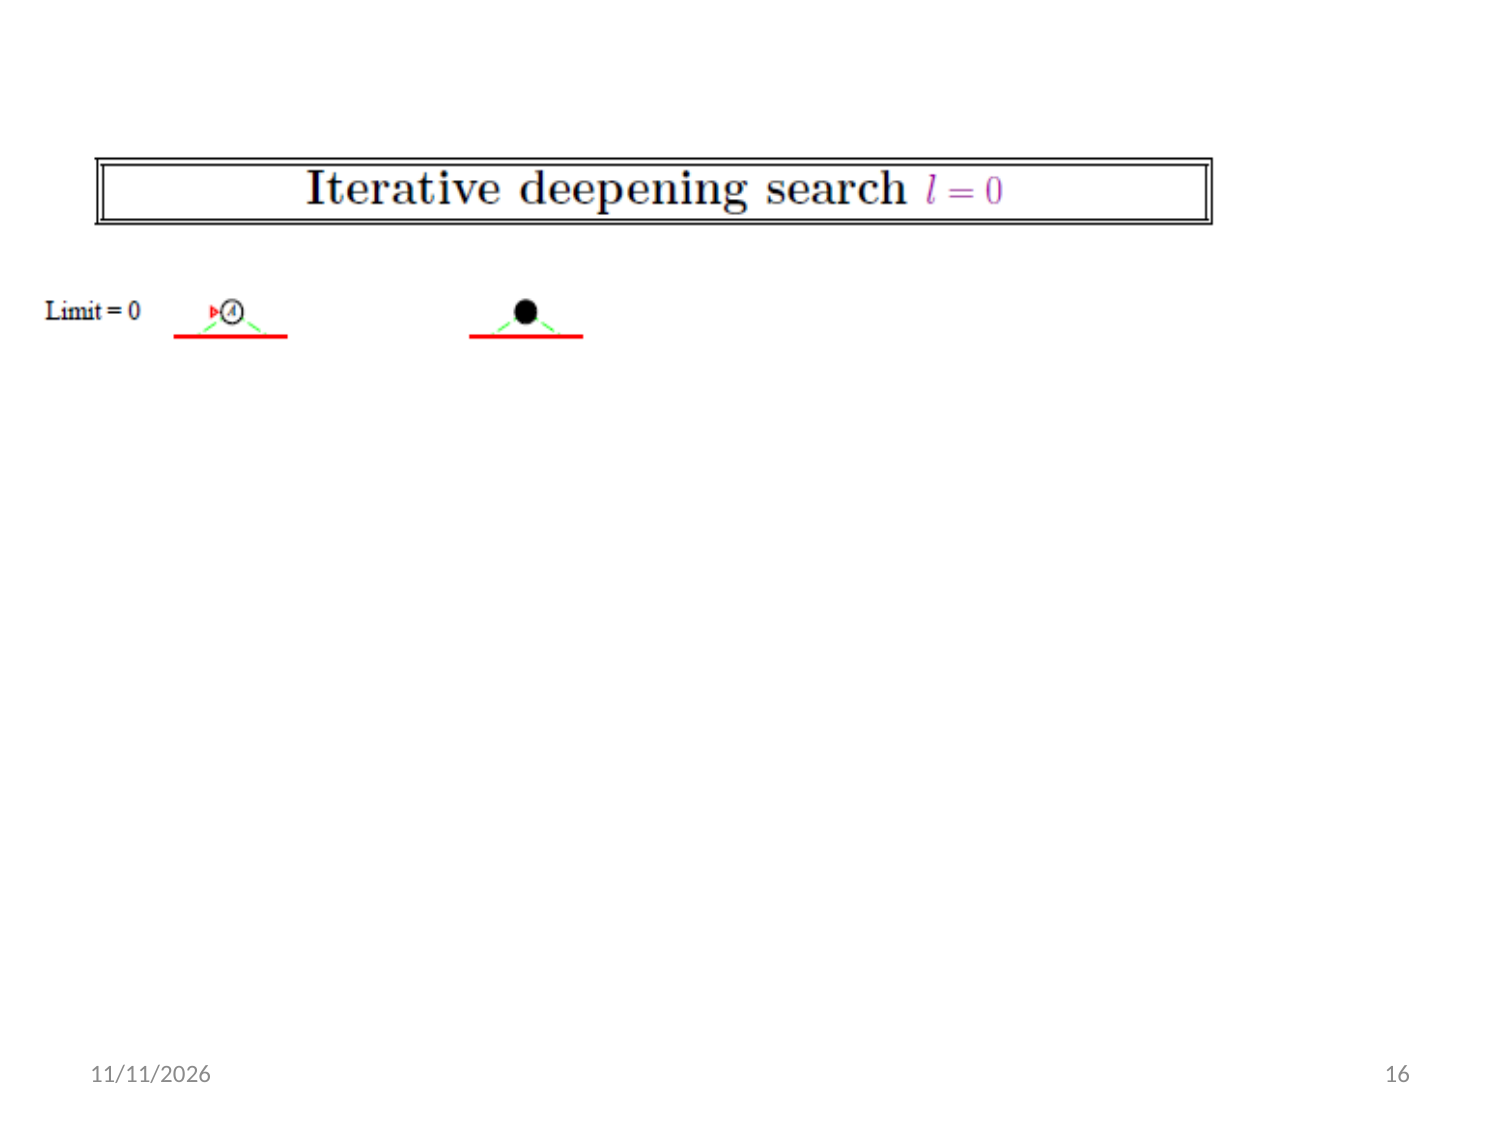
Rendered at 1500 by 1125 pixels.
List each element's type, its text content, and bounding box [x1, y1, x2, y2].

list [37, 137, 1251, 413]
slide_number 16 [1074, 1042, 1425, 1103]
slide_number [75, 1042, 425, 1103]
